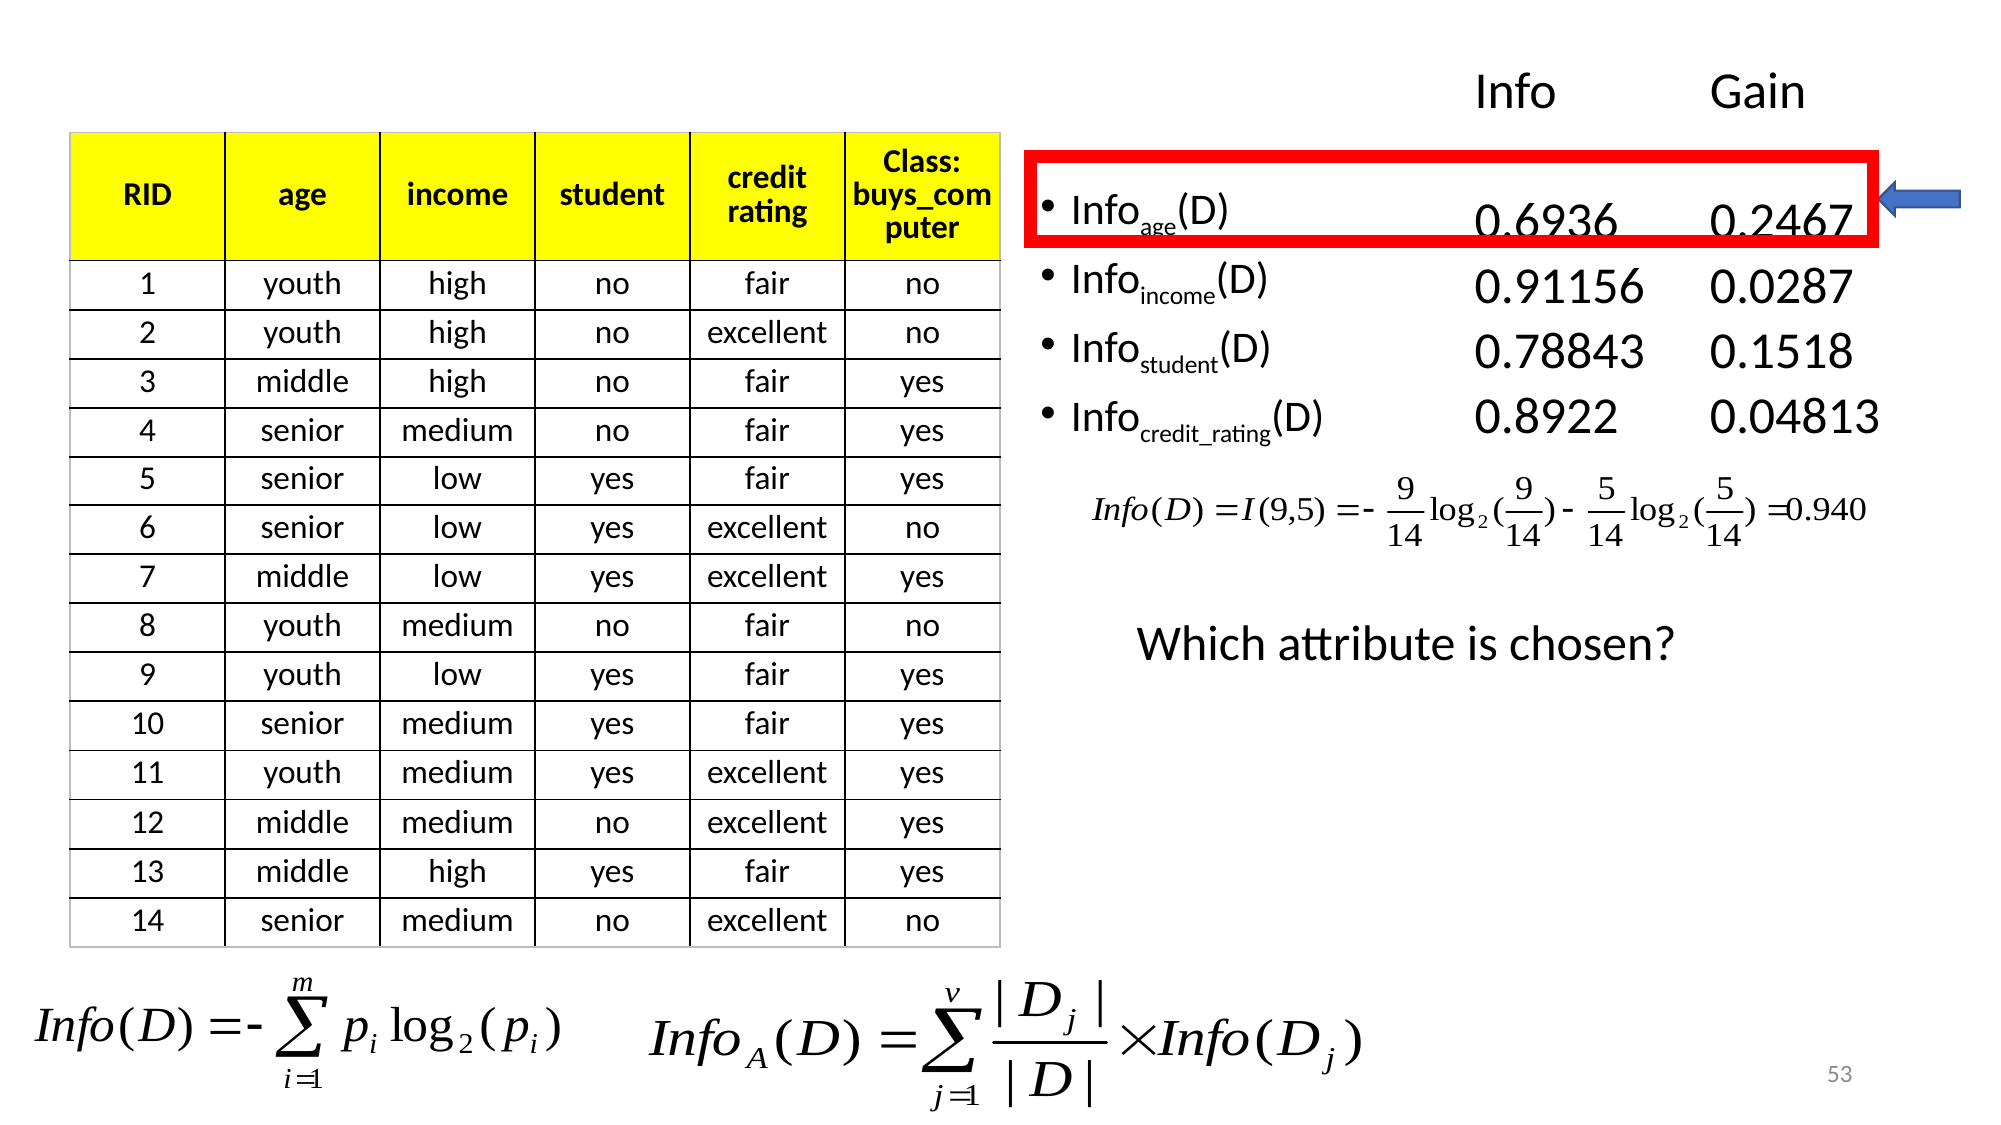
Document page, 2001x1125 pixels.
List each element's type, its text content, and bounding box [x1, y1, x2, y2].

table_cell youth [226, 653, 379, 700]
text_box [1876, 179, 1961, 219]
text_box [1030, 155, 1874, 243]
table_cell no [846, 899, 999, 946]
table_cell 12 [71, 800, 224, 848]
table_cell 13 [71, 850, 224, 897]
table_cell medium [381, 409, 534, 456]
table_cell high [381, 261, 534, 309]
table_cell medium [381, 800, 534, 848]
table_cell yes [536, 653, 689, 700]
table_cell no [846, 261, 999, 309]
table_cell middle [226, 850, 379, 897]
table_header credit rating [691, 133, 844, 260]
table_cell yes [536, 458, 689, 504]
table_cell youth [226, 261, 379, 309]
table_cell yes [846, 702, 999, 750]
table_cell excellent [691, 555, 844, 602]
text_box Info 0.6936 0.91156 0.78843 0.8922 [1459, 243, 1694, 452]
text_box Which attribute is chosen? [1121, 603, 1698, 678]
table_cell senior [226, 702, 379, 750]
table_header age [226, 133, 379, 260]
table_cell middle [226, 555, 379, 602]
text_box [25, 959, 570, 1099]
table_cell senior [226, 899, 379, 946]
table_cell middle [226, 800, 379, 848]
table_cell 11 [71, 751, 224, 799]
table_cell yes [536, 702, 689, 750]
table_cell yes [846, 850, 999, 897]
table_cell no [536, 604, 689, 651]
table_cell excellent [691, 800, 844, 848]
table_cell 4 [71, 409, 224, 456]
table_cell no [846, 311, 999, 358]
table_cell 2 [71, 311, 224, 358]
table_cell no [846, 604, 999, 651]
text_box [1085, 467, 1873, 554]
table_cell youth [226, 604, 379, 651]
table_cell medium [381, 899, 534, 946]
table_cell 1 [71, 261, 224, 309]
table_cell yes [846, 653, 999, 700]
table_cell yes [536, 751, 689, 799]
table_cell low [381, 555, 534, 602]
table_cell low [381, 653, 534, 700]
table_cell fair [691, 409, 844, 456]
slide_number 53 [1417, 1042, 1868, 1103]
table_cell 10 [71, 702, 224, 750]
table_cell no [536, 311, 689, 358]
table_cell 8 [71, 604, 224, 651]
table_cell fair [691, 261, 844, 309]
table_cell youth [226, 311, 379, 358]
table_cell 6 [71, 506, 224, 553]
table_cell excellent [691, 506, 844, 553]
table_cell 3 [71, 360, 224, 407]
table_cell 7 [71, 555, 224, 602]
text_box Gain 0.2467 0.0287 0.1518 0.04813 [1694, 63, 1930, 452]
table_cell 9 [71, 653, 224, 700]
table_cell medium [381, 702, 534, 750]
table_cell yes [846, 360, 999, 407]
table_cell no [536, 800, 689, 848]
table_cell 5 [71, 458, 224, 504]
table_cell yes [846, 751, 999, 799]
table_cell low [381, 506, 534, 553]
table_cell no [536, 360, 689, 407]
table_cell yes [846, 555, 999, 602]
table_cell fair [691, 604, 844, 651]
table_cell yes [536, 555, 689, 602]
table_cell 14 [71, 899, 224, 946]
table_cell yes [536, 850, 689, 897]
table_cell senior [226, 458, 379, 504]
table_cell no [536, 899, 689, 946]
table_header income [381, 133, 534, 260]
table_cell high [381, 311, 534, 358]
table_cell medium [381, 604, 534, 651]
list Infoage(D) Infoincome(D) Infostudent(D) Infocredit_rating(D) [1025, 173, 1459, 452]
table_cell no [536, 261, 689, 309]
table_cell fair [691, 850, 844, 897]
table_cell yes [846, 458, 999, 504]
table_cell excellent [691, 751, 844, 799]
table_cell high [381, 850, 534, 897]
text_box Info 0.6936 0.91156 0.78843 0.8922 [1459, 63, 1694, 155]
table_cell fair [691, 458, 844, 504]
table_header student [536, 133, 689, 260]
table_cell fair [691, 653, 844, 700]
table_cell high [381, 360, 534, 407]
table_cell senior [226, 409, 379, 456]
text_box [637, 964, 1376, 1121]
table_cell yes [846, 800, 999, 848]
table_header RID [71, 133, 224, 260]
table_cell fair [691, 702, 844, 750]
table_cell excellent [691, 311, 844, 358]
table_cell fair [691, 360, 844, 407]
table_cell middle [226, 360, 379, 407]
table_cell low [381, 458, 534, 504]
table_cell yes [846, 409, 999, 456]
table_cell yes [536, 506, 689, 553]
table_cell no [846, 506, 999, 553]
table_header Class: buys_computer [846, 133, 999, 260]
table_cell youth [226, 751, 379, 799]
table_cell medium [381, 751, 534, 799]
table_cell senior [226, 506, 379, 553]
table_cell excellent [691, 899, 844, 946]
table_cell no [536, 409, 689, 456]
